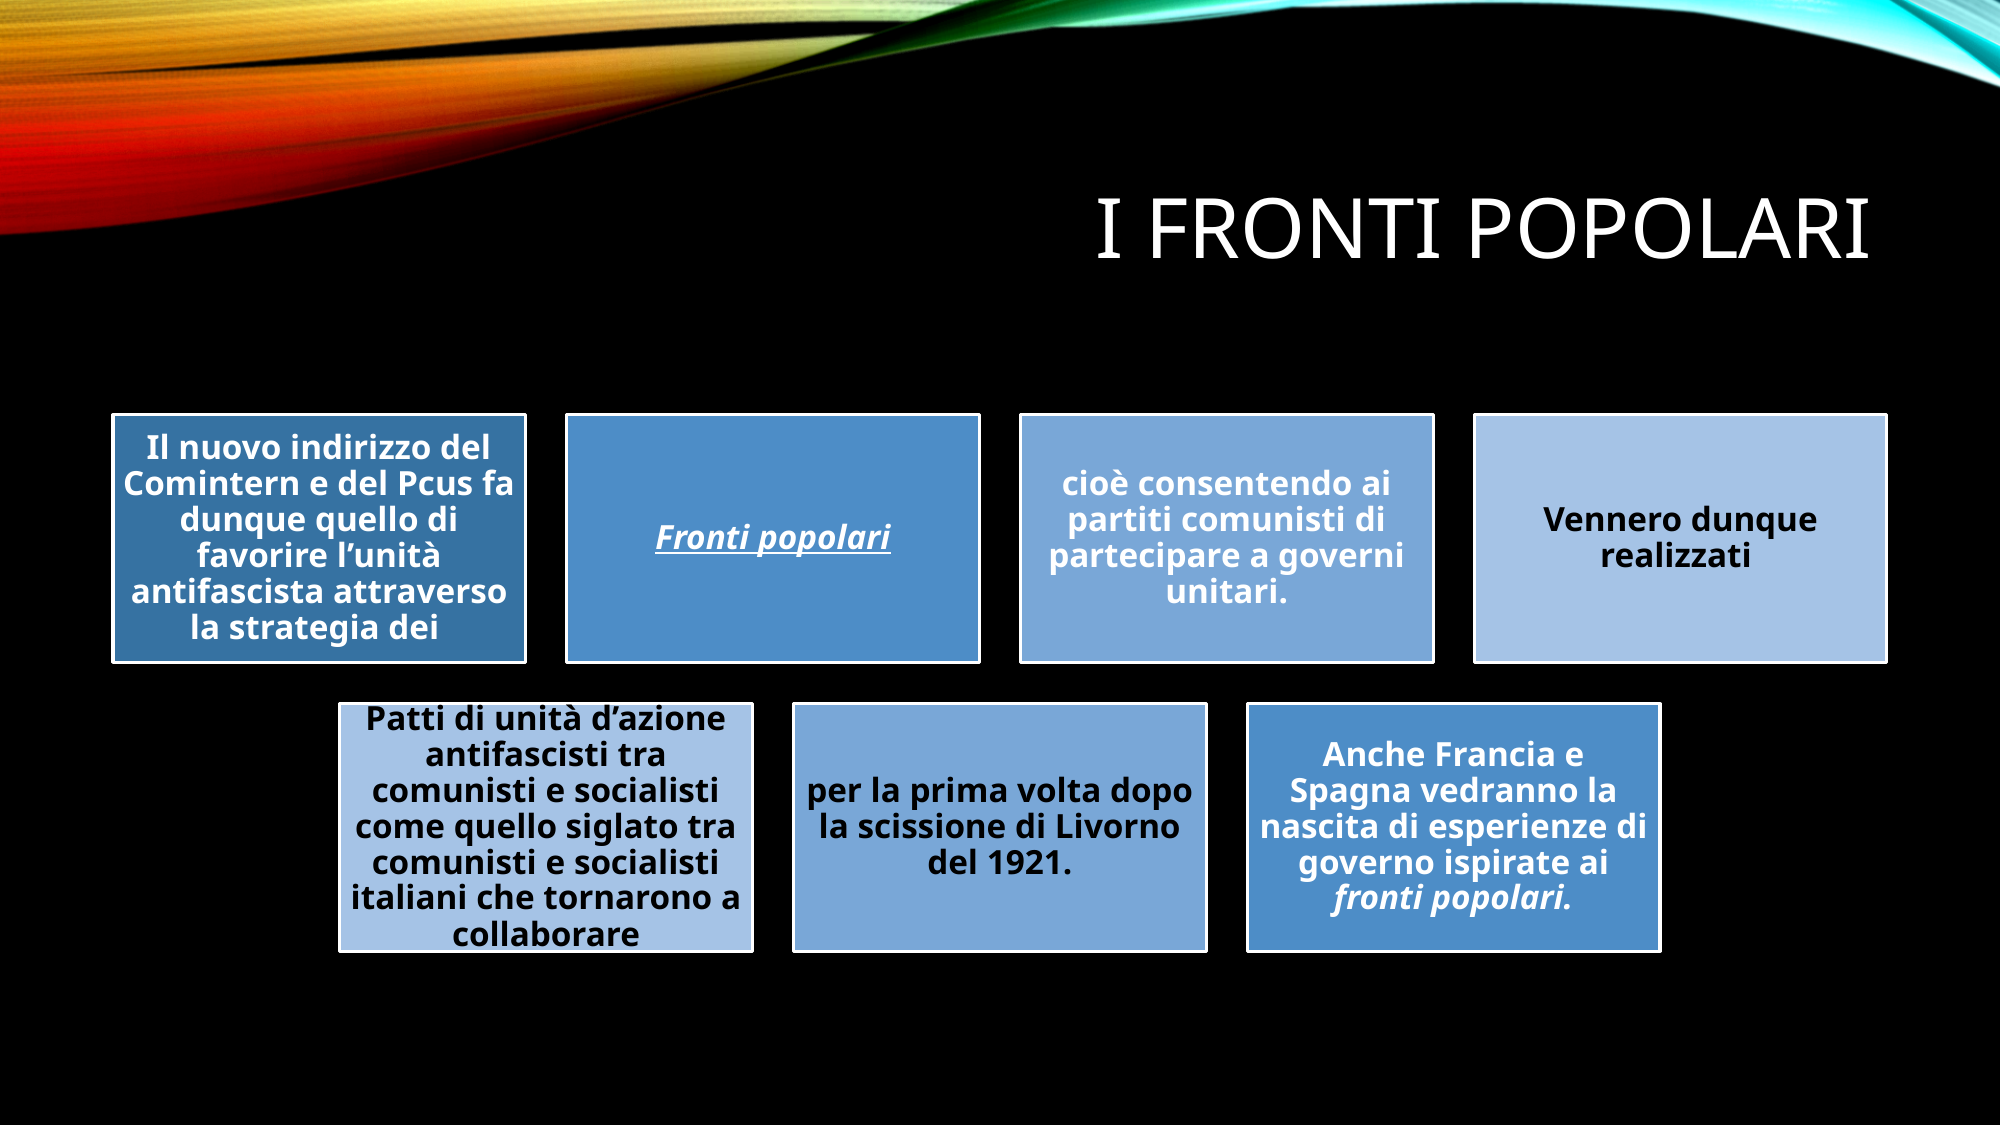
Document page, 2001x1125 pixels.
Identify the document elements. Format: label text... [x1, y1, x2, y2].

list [112, 315, 1888, 1051]
picture [0, 0, 2000, 237]
title I fronti popolari [474, 125, 1888, 315]
